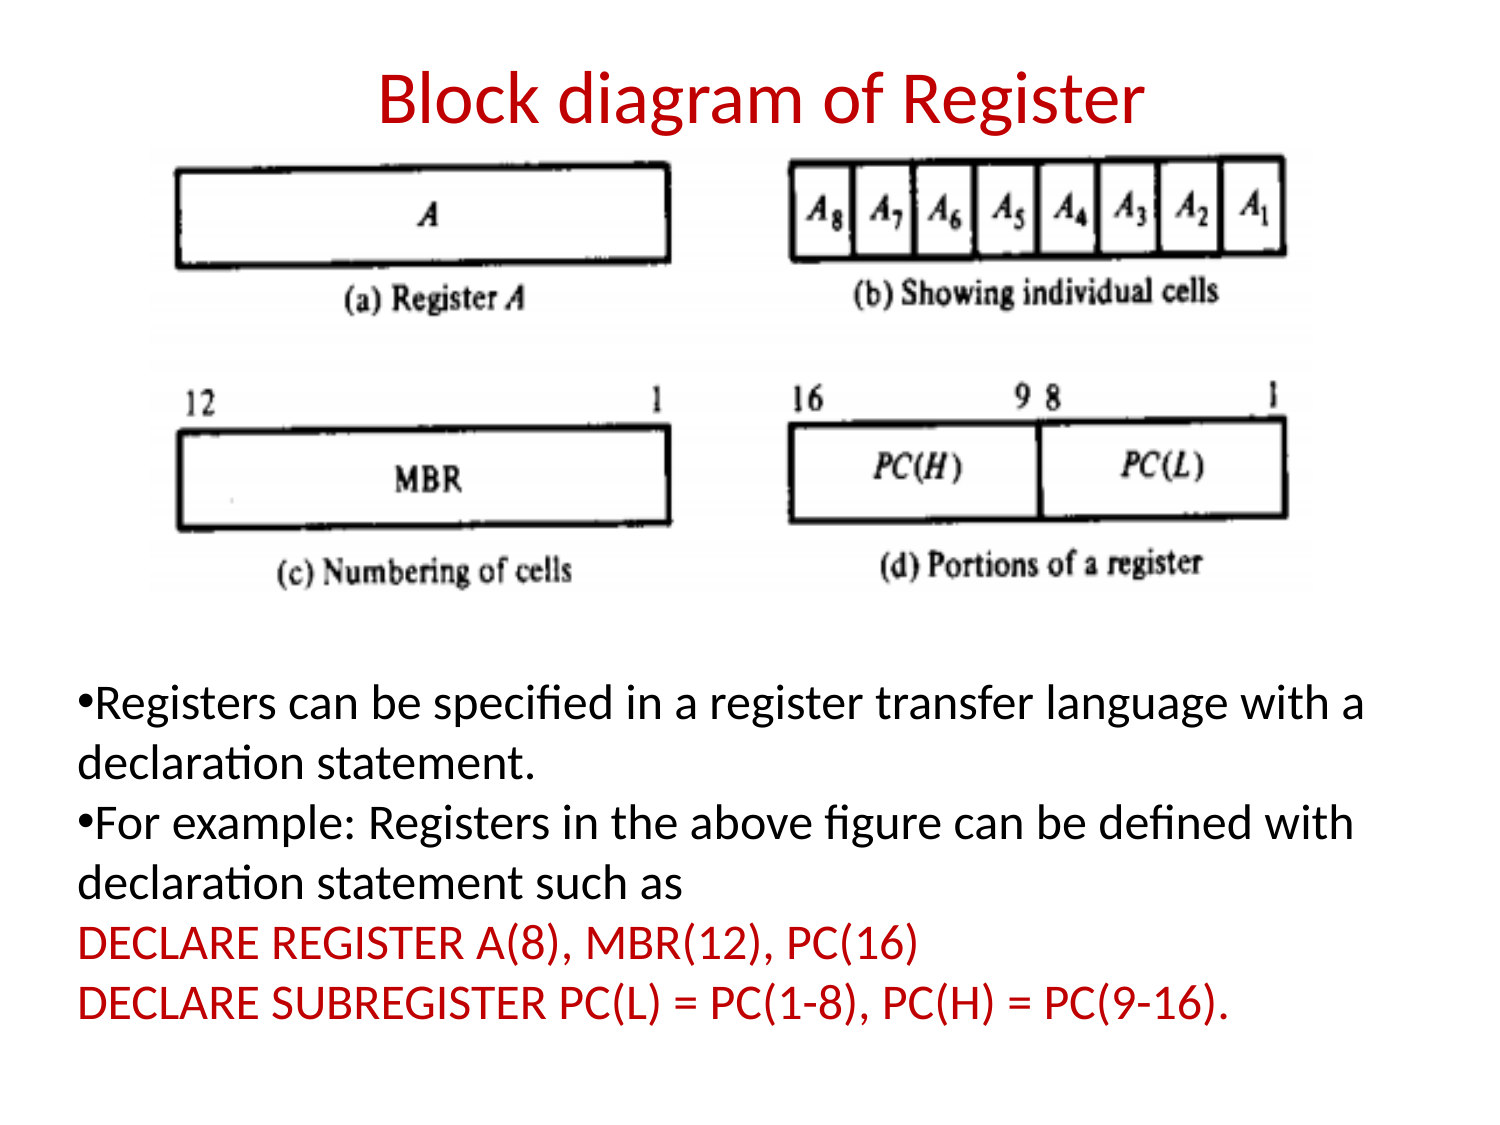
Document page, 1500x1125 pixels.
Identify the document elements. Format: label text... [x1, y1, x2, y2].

title Block diagram of Register [87, 0, 1438, 188]
text_box Registers can be specified in a register transfer language with a declaration statement. For example: Registers in the above figure can be defined with declaration statement such as DECLARE REGISTER A(8), MBR(12), PC(16) DECLARE SUBREGISTER PC(L) = PC(1-8), PC(H) = PC(9-16). [62, 662, 1500, 1038]
picture [149, 137, 1313, 613]
